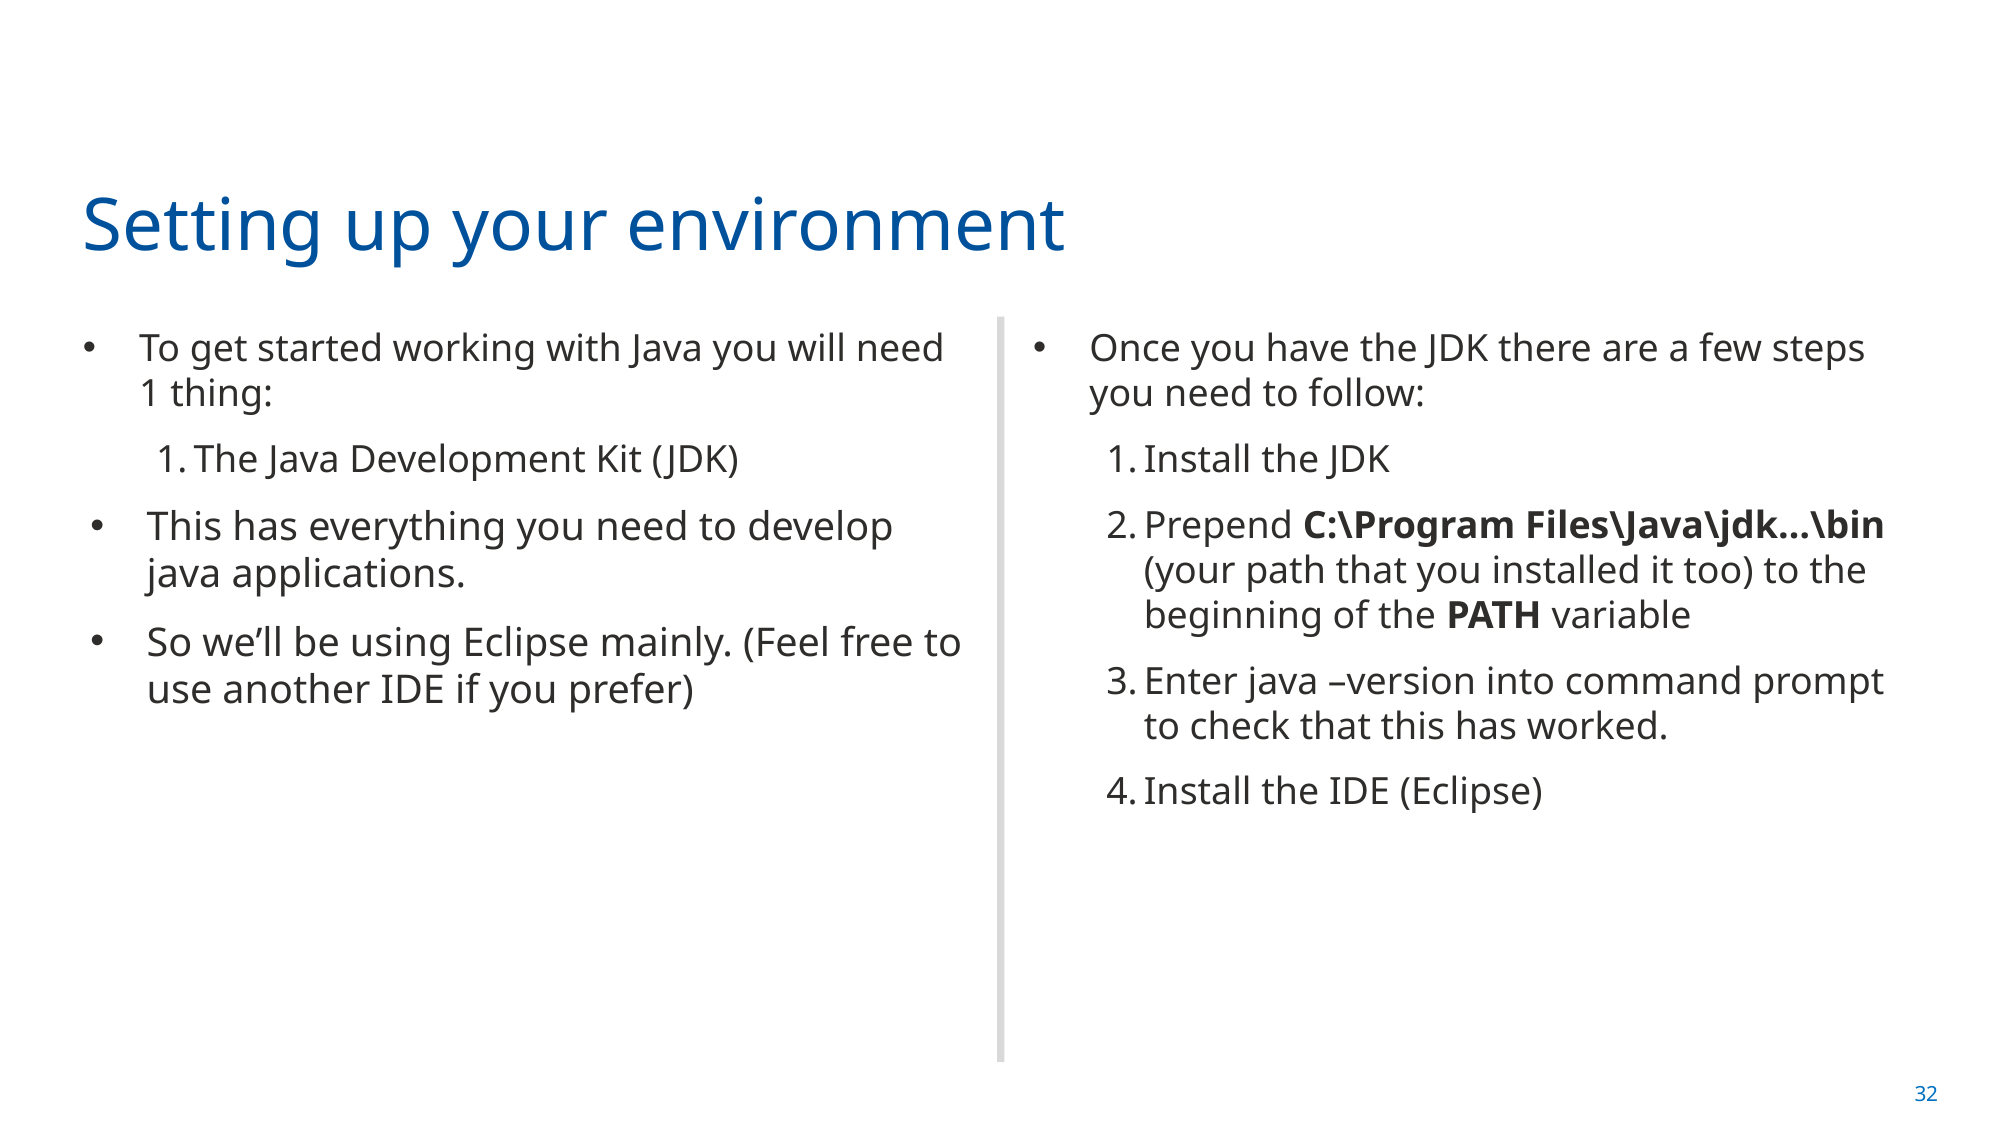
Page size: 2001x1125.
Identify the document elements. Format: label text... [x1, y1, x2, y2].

list Once you have the JDK there are a few steps you need to follow: Install the JDK Prepend C:\Program Files\Java\jdk…\bin (your path that you installed it too) to the beginning of the PATH variable Enter java –version into command prompt to check that this has worked. Install the IDE (Eclipse) [1018, 316, 1934, 1063]
list To get started working with Java you will need 1 thing: The Java Development Kit (JDK) This has everything you need to develop java applications. So we’ll be using Eclipse mainly. (Feel free to use another IDE if you prefer) [67, 316, 984, 1063]
title Setting up your environment [67, 170, 1565, 273]
